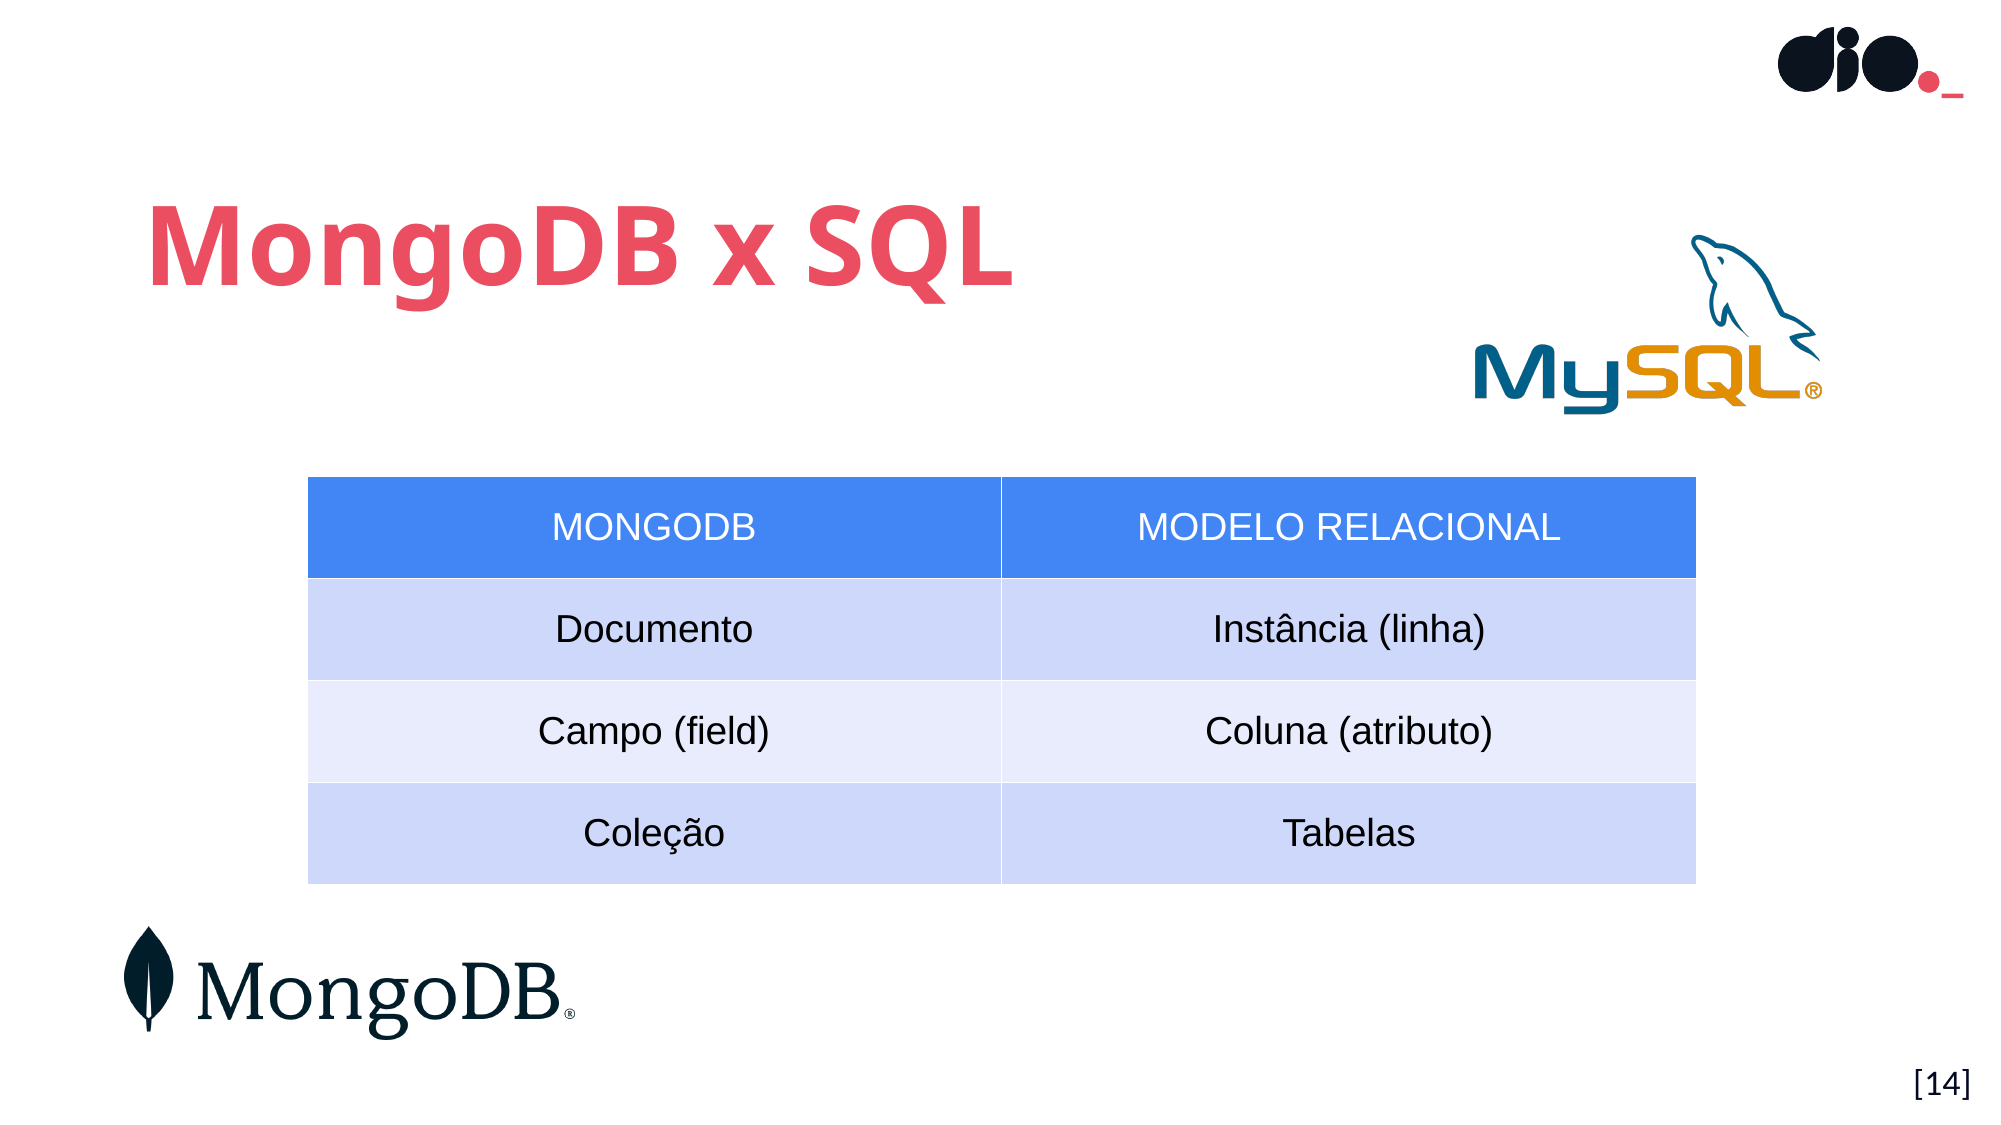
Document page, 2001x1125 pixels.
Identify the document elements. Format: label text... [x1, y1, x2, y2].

picture [124, 926, 575, 1041]
slide_number [14] [1871, 1038, 1992, 1125]
table_cell Instância (linha) [1002, 579, 1696, 680]
table_cell Coleção [308, 783, 1001, 884]
table_cell Documento [308, 579, 1001, 680]
table_cell Campo (field) [308, 681, 1001, 782]
table_header MODELO RELACIONAL [1002, 477, 1696, 578]
table_cell Tabelas [1002, 783, 1696, 884]
text_box MongoDB x SQL [123, 139, 1878, 324]
picture [1777, 26, 1964, 99]
table_cell Coluna (atributo) [1002, 681, 1696, 782]
picture [1423, 173, 1874, 475]
table_header MONGODB [308, 477, 1001, 578]
